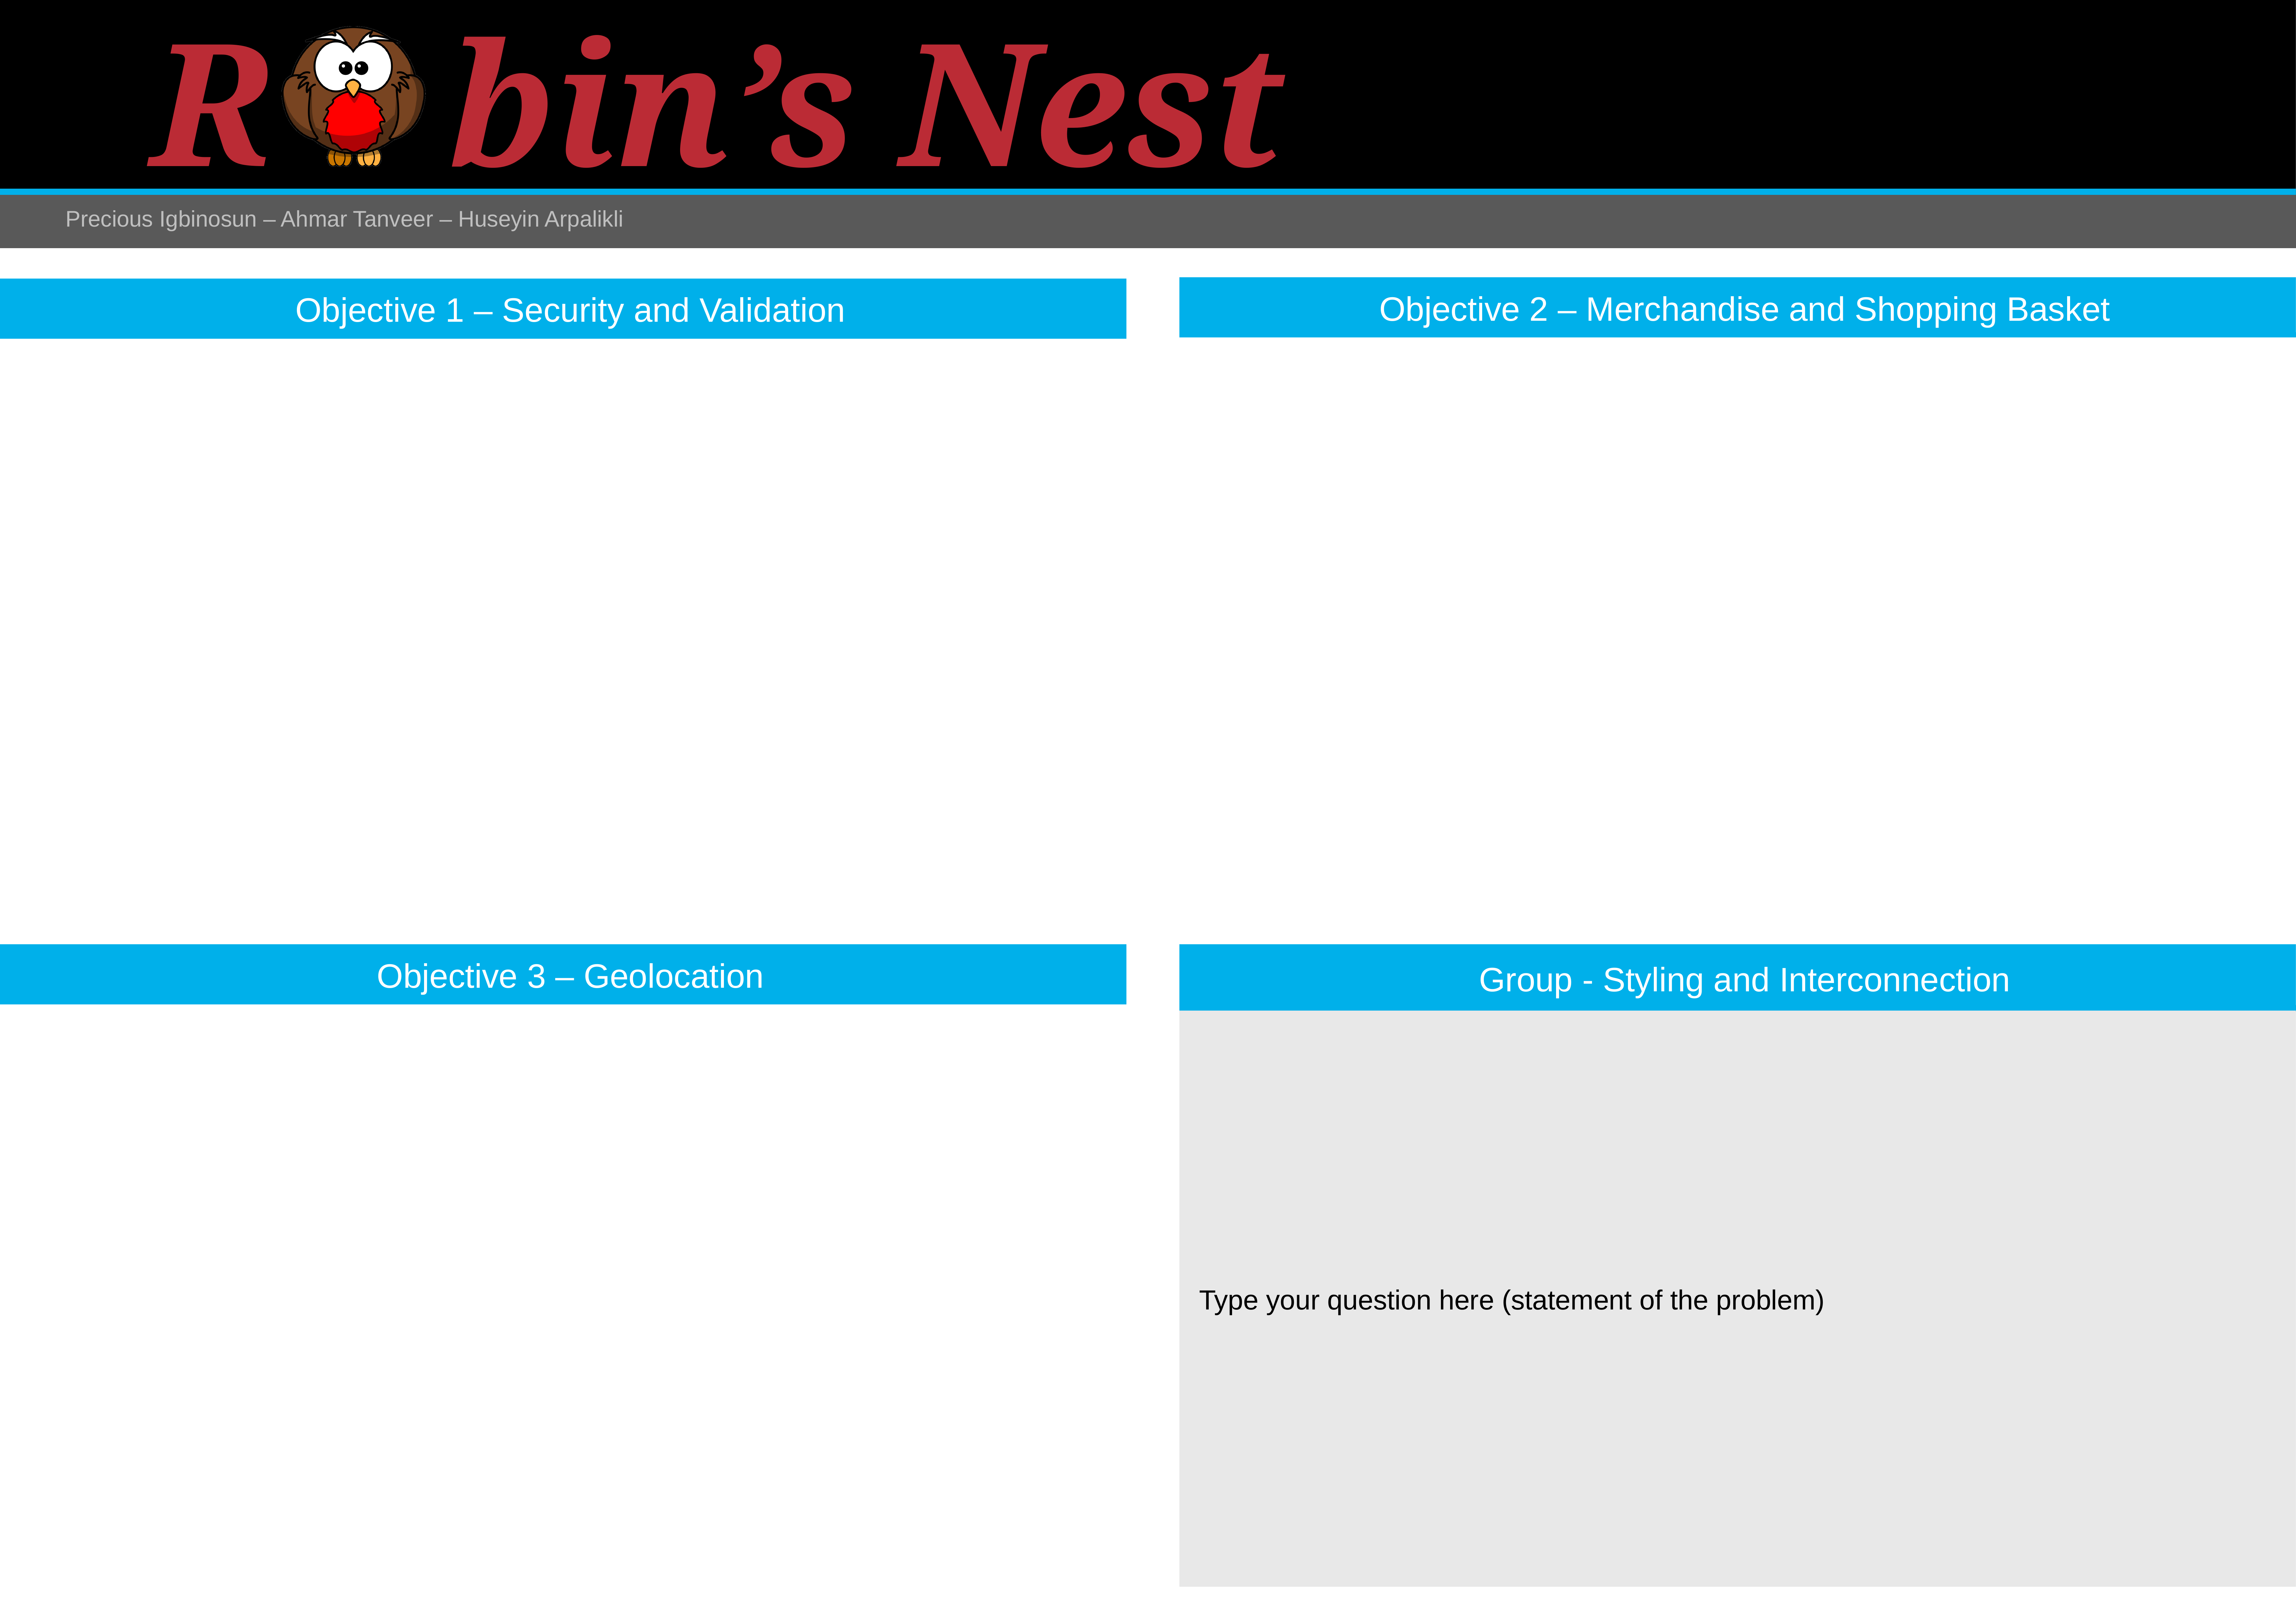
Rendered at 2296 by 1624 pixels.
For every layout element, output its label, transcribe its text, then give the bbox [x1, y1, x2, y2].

text_box R bin’s Nest [12, 0, 1423, 203]
list Type your question here (statement of the problem) [1179, 1010, 2296, 1587]
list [278, 21, 436, 175]
list Precious Igbinosun – Ahmar Tanveer – Huseyin Arpalikli [60, 202, 1639, 234]
list Objective 3 – Geolocation [0, 944, 1126, 1004]
list Objective 1 – Security and Validation [0, 279, 1126, 339]
list Objective 2 – Merchandise and Shopping Basket [1179, 277, 2296, 337]
list Group - Styling and Interconnection [1179, 944, 2296, 1010]
